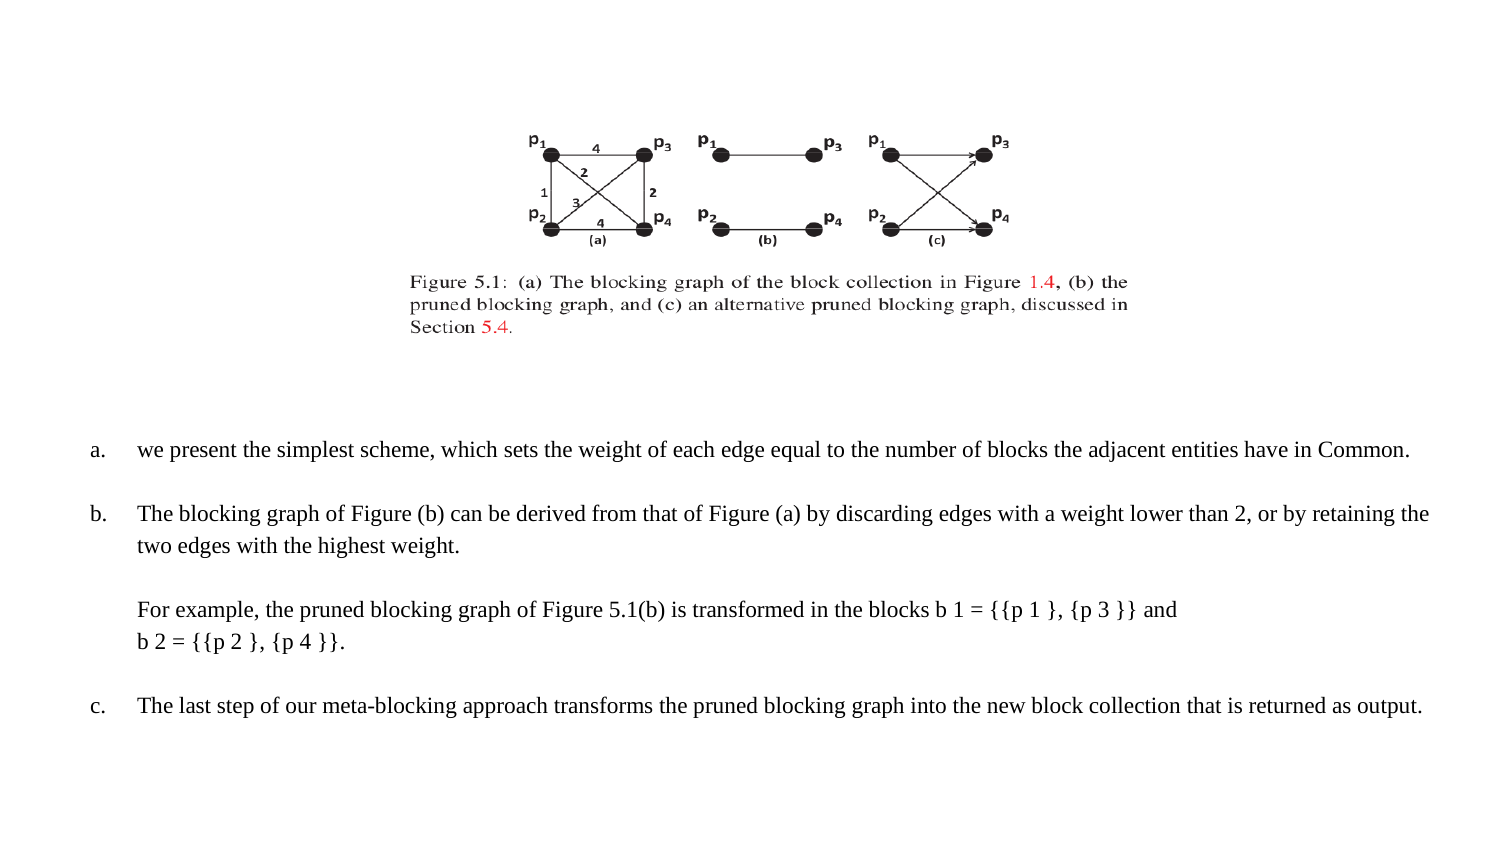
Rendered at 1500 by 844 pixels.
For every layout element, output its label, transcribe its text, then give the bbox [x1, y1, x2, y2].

picture [352, 107, 1148, 342]
list we present the simplest scheme, which sets the weight of each edge equal to the number of blocks the adjacent entities have in Common. The blocking graph of Figure (b) can be derived from that of Figure (a) by discarding edges with a weight lower than 2, or by retaining the two edges with the highest weight. For example, the pruned blocking graph of Figure 5.1(b) is transformed in the blocks b 1 = {{p 1 }, {p 3 }} and b 2 = {{p 2 }, {p 4 }}. The last step of our meta-blocking approach transforms the pruned blocking graph into the new block collection that is returned as output. [51, 69, 1449, 798]
